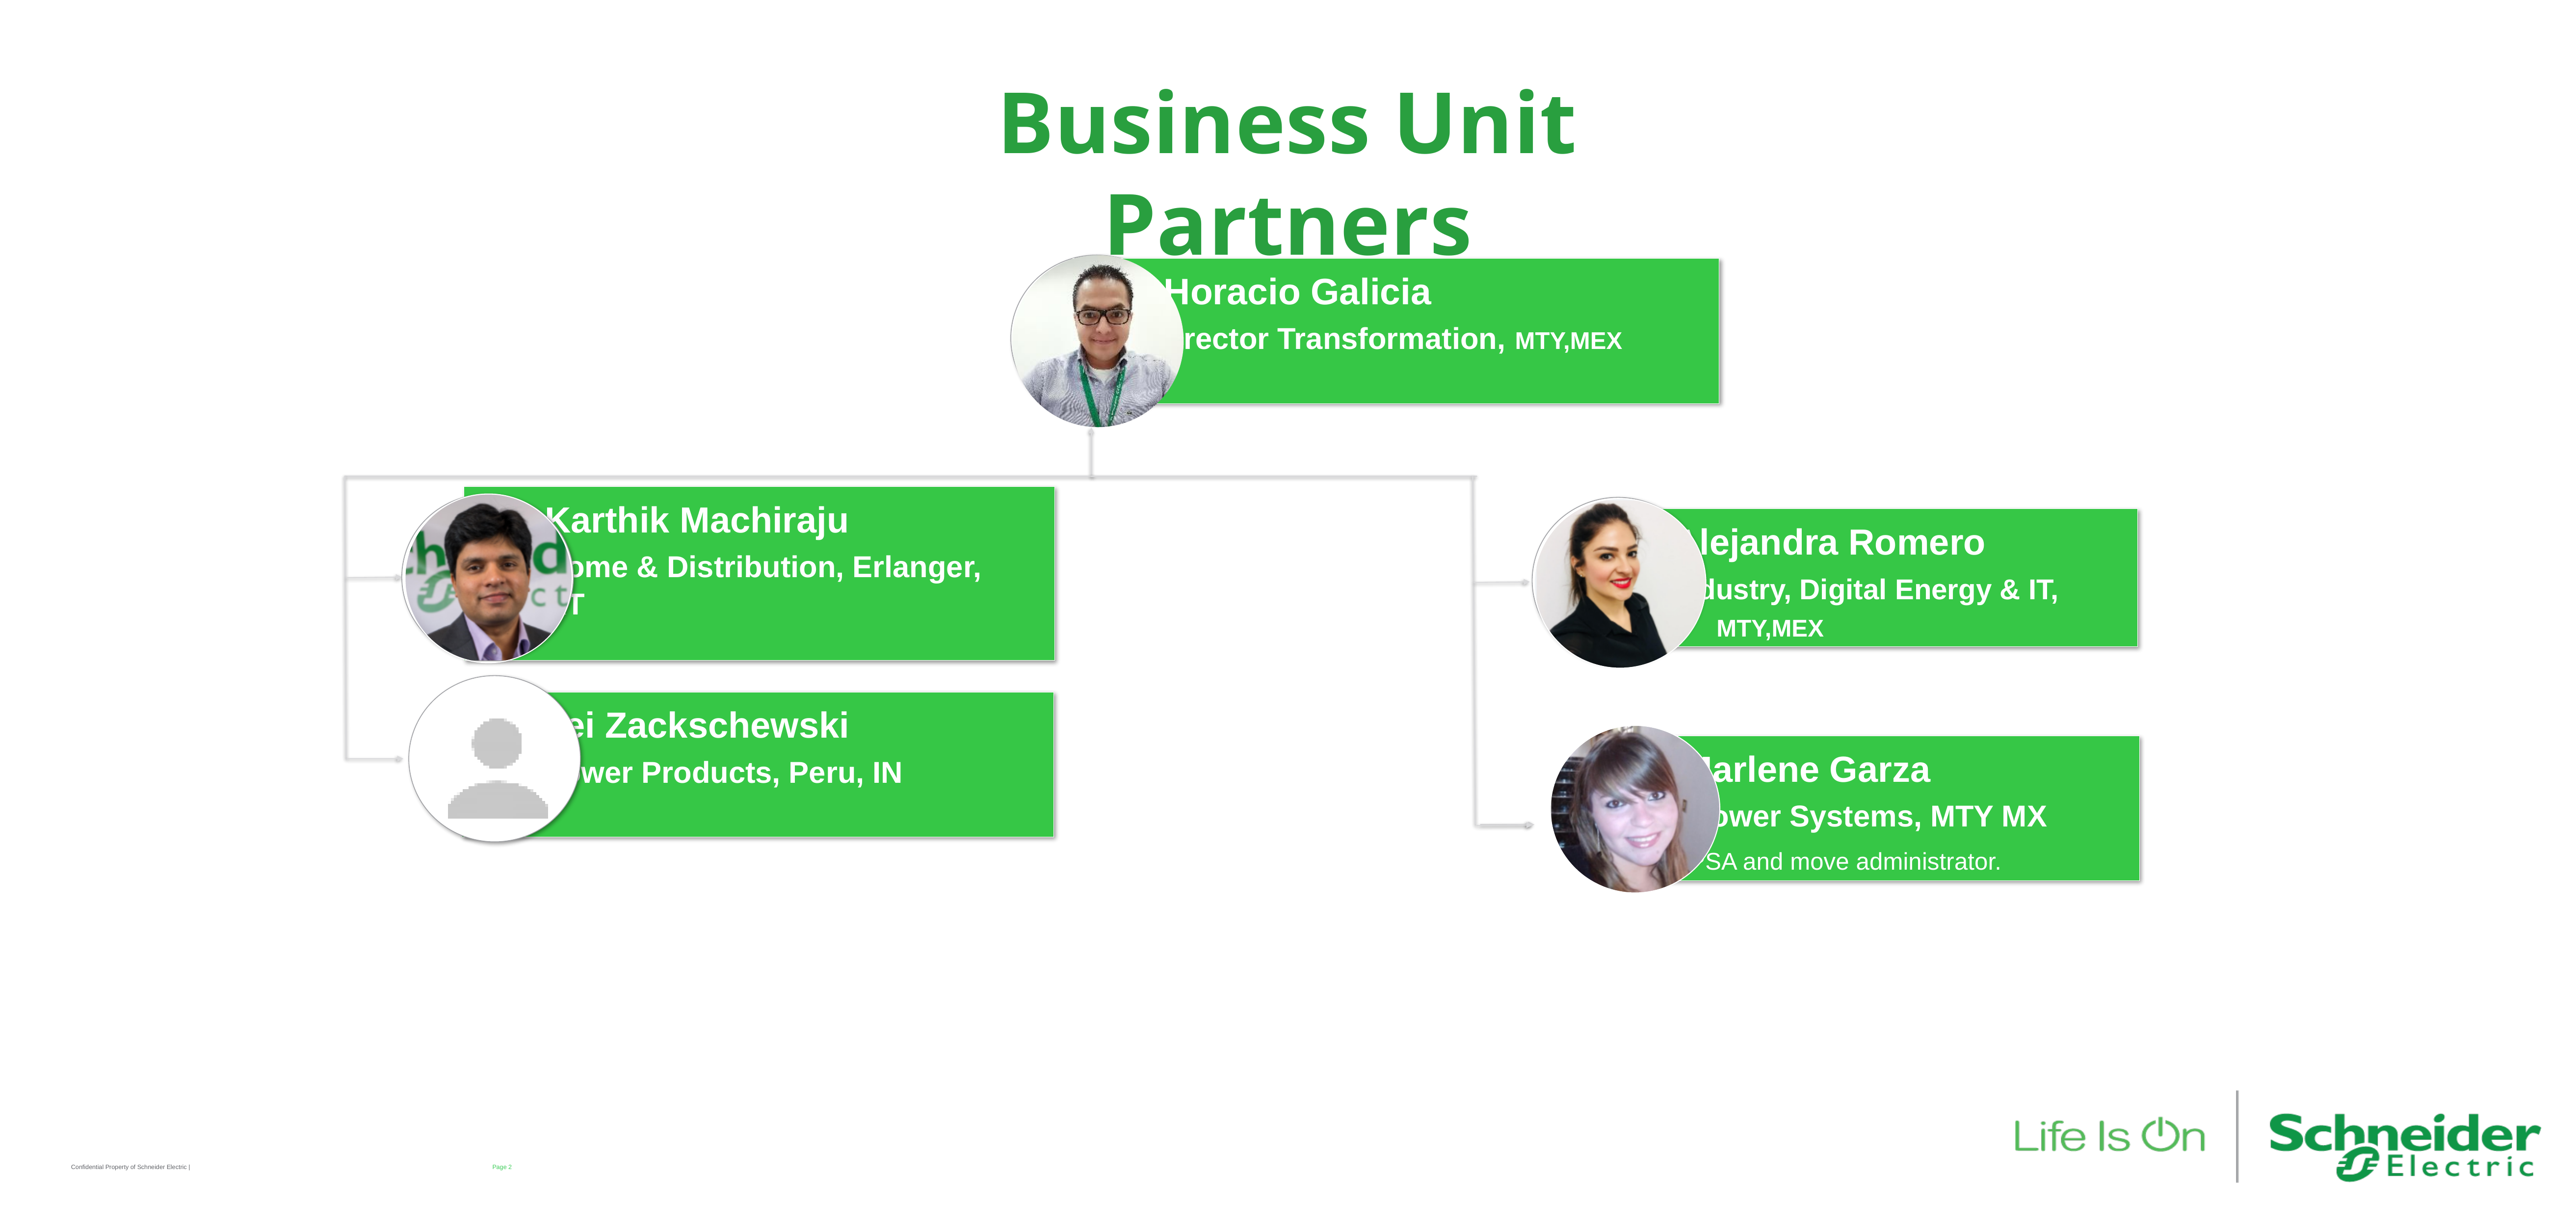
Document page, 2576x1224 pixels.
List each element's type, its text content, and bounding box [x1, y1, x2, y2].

footer Confidential Property of Schneider Electric | [71, 1163, 497, 1171]
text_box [344, 255, 2140, 893]
picture [1991, 1069, 2566, 1204]
text_box Business Unit Partners [790, 57, 1786, 253]
slide_number Page 2 [497, 1163, 641, 1171]
